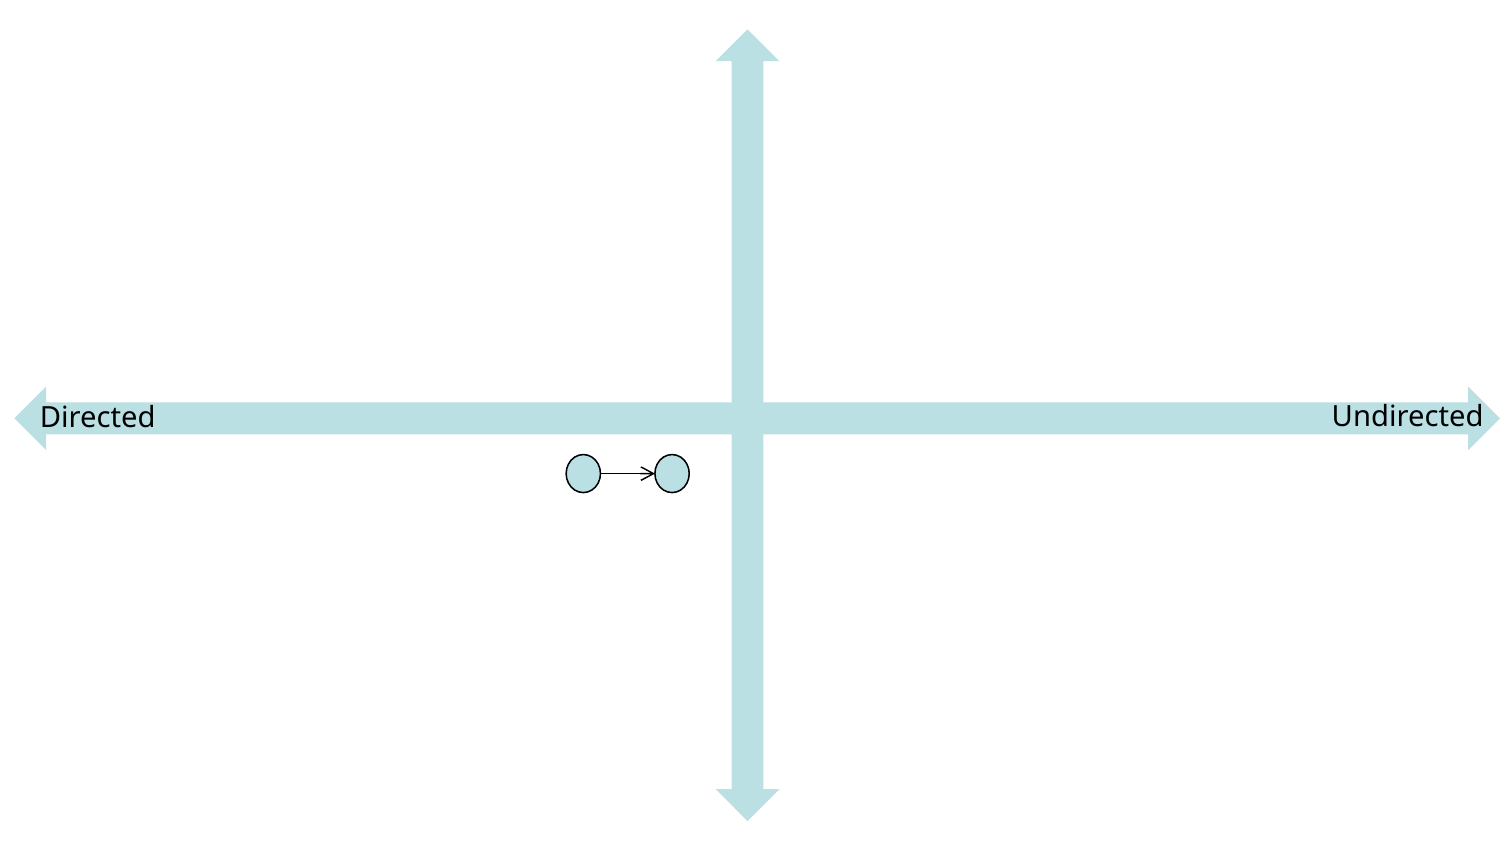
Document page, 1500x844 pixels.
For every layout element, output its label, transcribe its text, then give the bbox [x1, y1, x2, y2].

text_box [37, 441, 47, 451]
text_box [715, 29, 780, 402]
text_box [566, 454, 601, 493]
text_box [715, 435, 780, 822]
text_box [654, 454, 690, 493]
text_box [171, 402, 1316, 435]
text_box [14, 407, 25, 429]
text_box [1468, 440, 1479, 451]
text_box Directed [25, 391, 171, 441]
text_box Undirected [1316, 390, 1499, 440]
